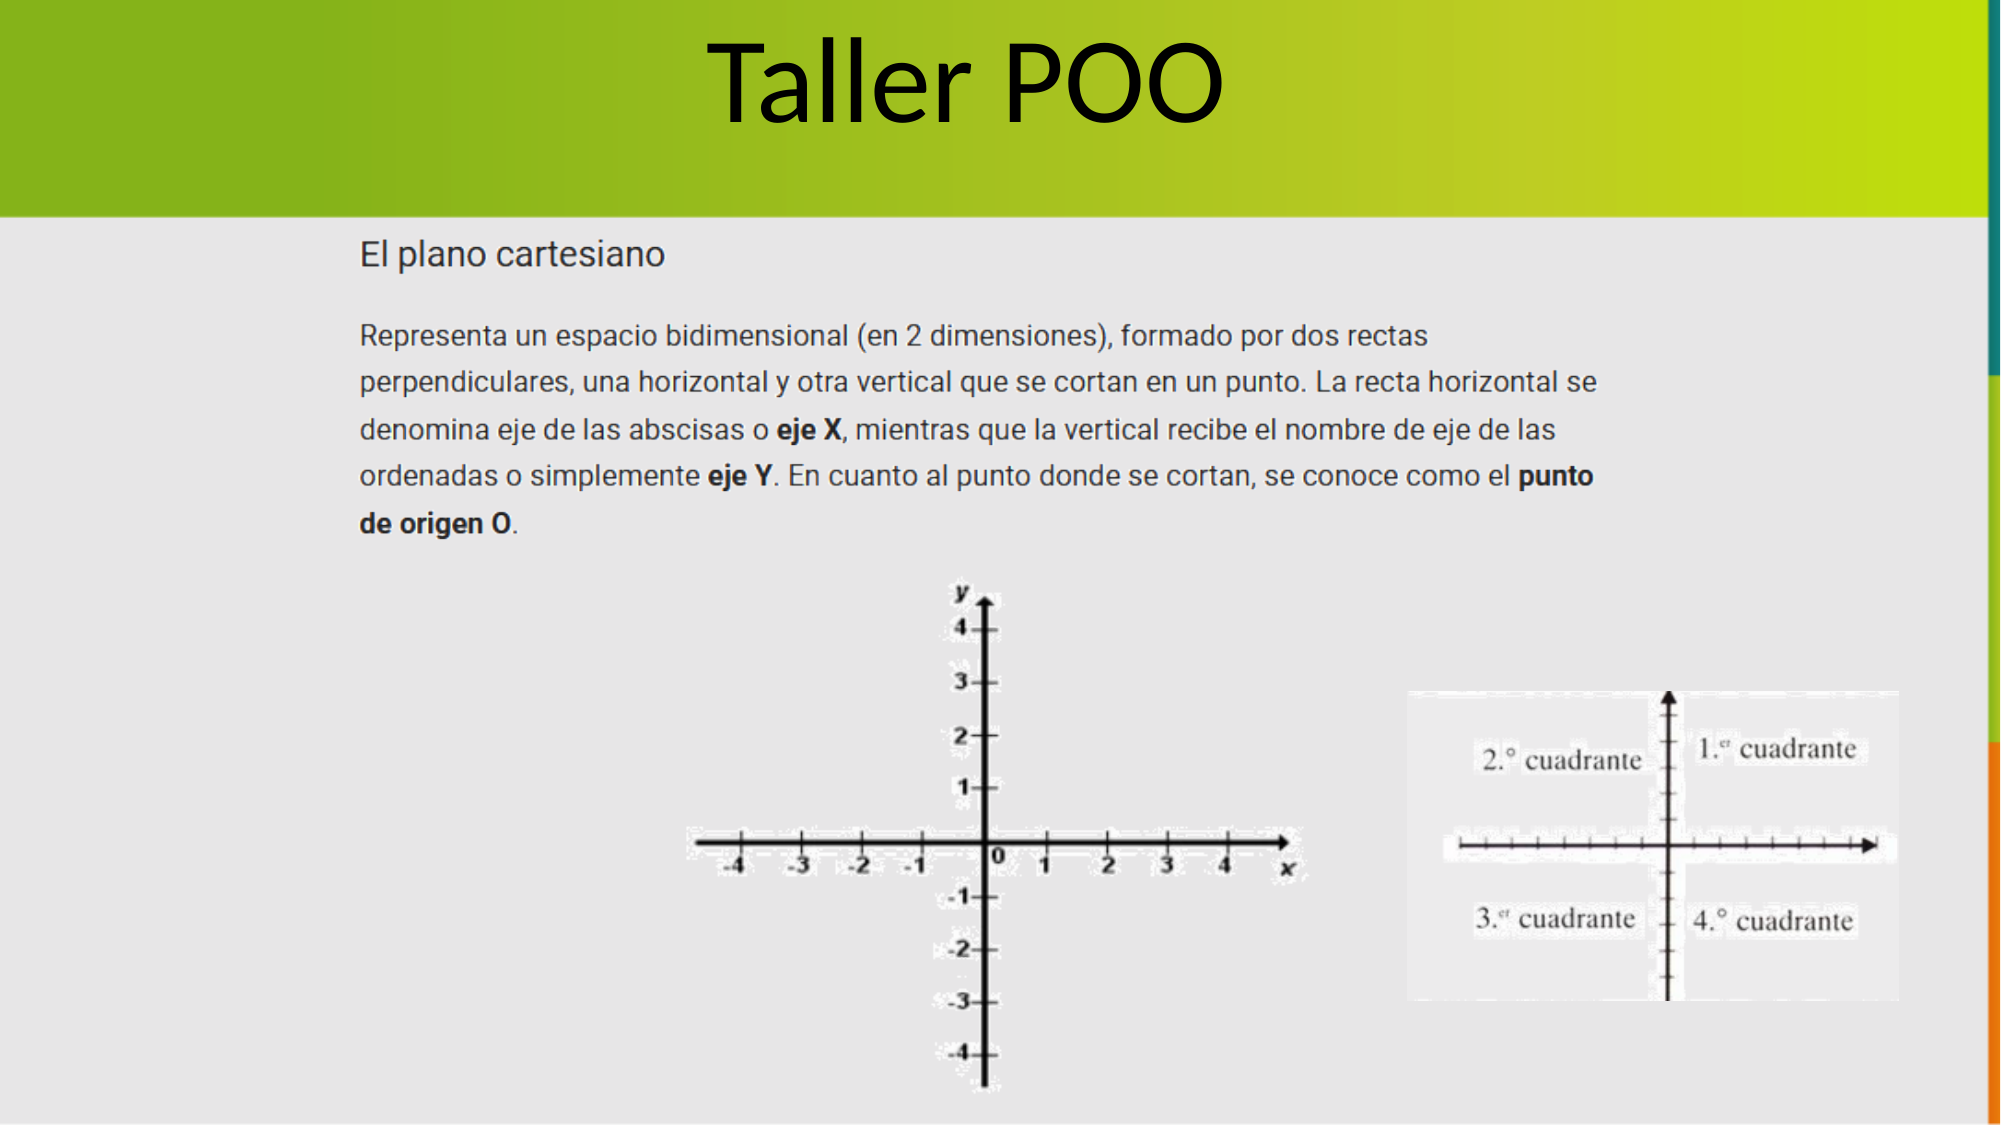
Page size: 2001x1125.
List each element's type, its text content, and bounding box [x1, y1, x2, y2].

picture [0, 0, 2001, 1125]
text_box Taller POO [147, 65, 1752, 147]
